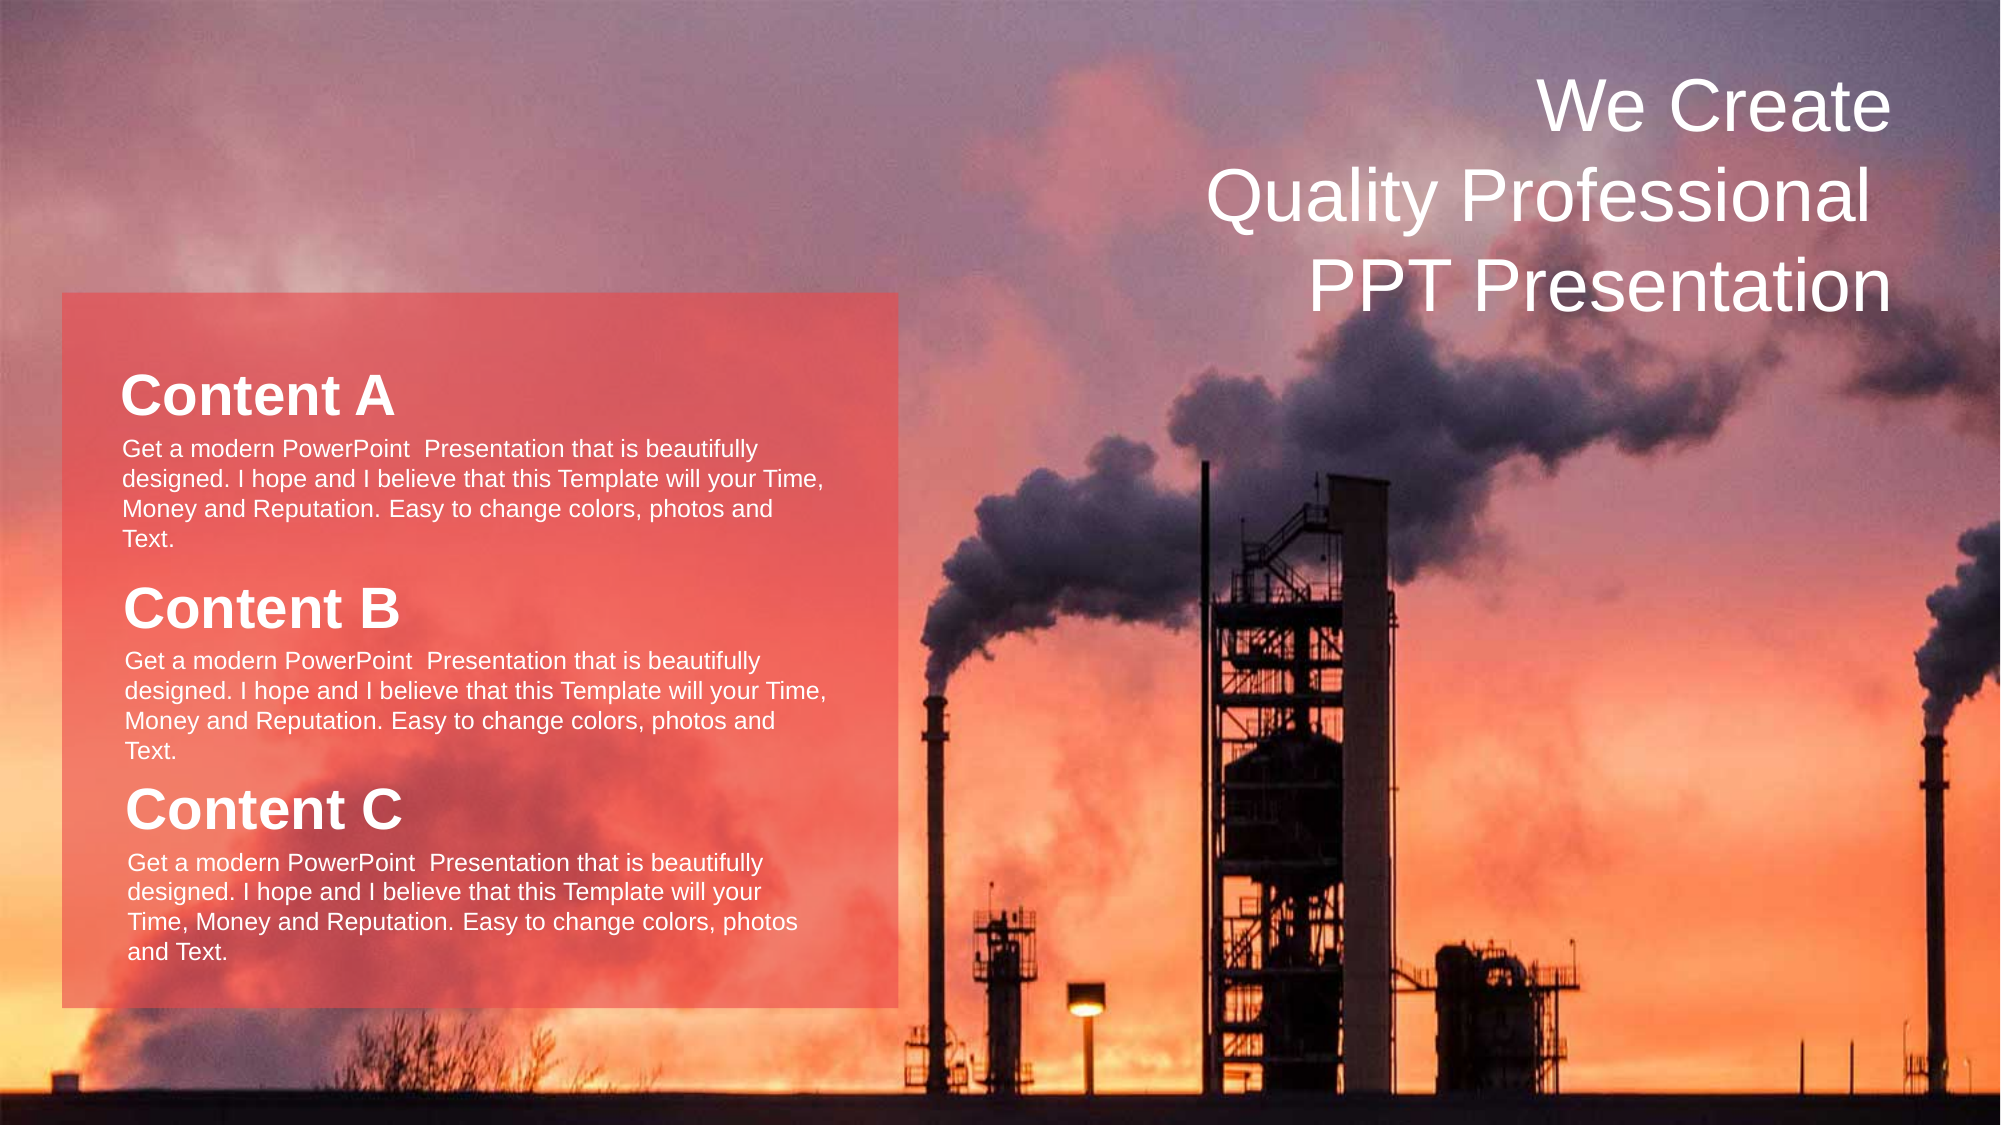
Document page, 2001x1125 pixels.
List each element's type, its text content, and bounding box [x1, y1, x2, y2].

picture [0, 0, 2001, 1125]
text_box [105, 349, 847, 532]
text_box [61, 292, 899, 1009]
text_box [111, 763, 844, 945]
text_box We Create Quality Professional PPT Presentation [1011, 56, 1900, 327]
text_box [108, 562, 847, 744]
